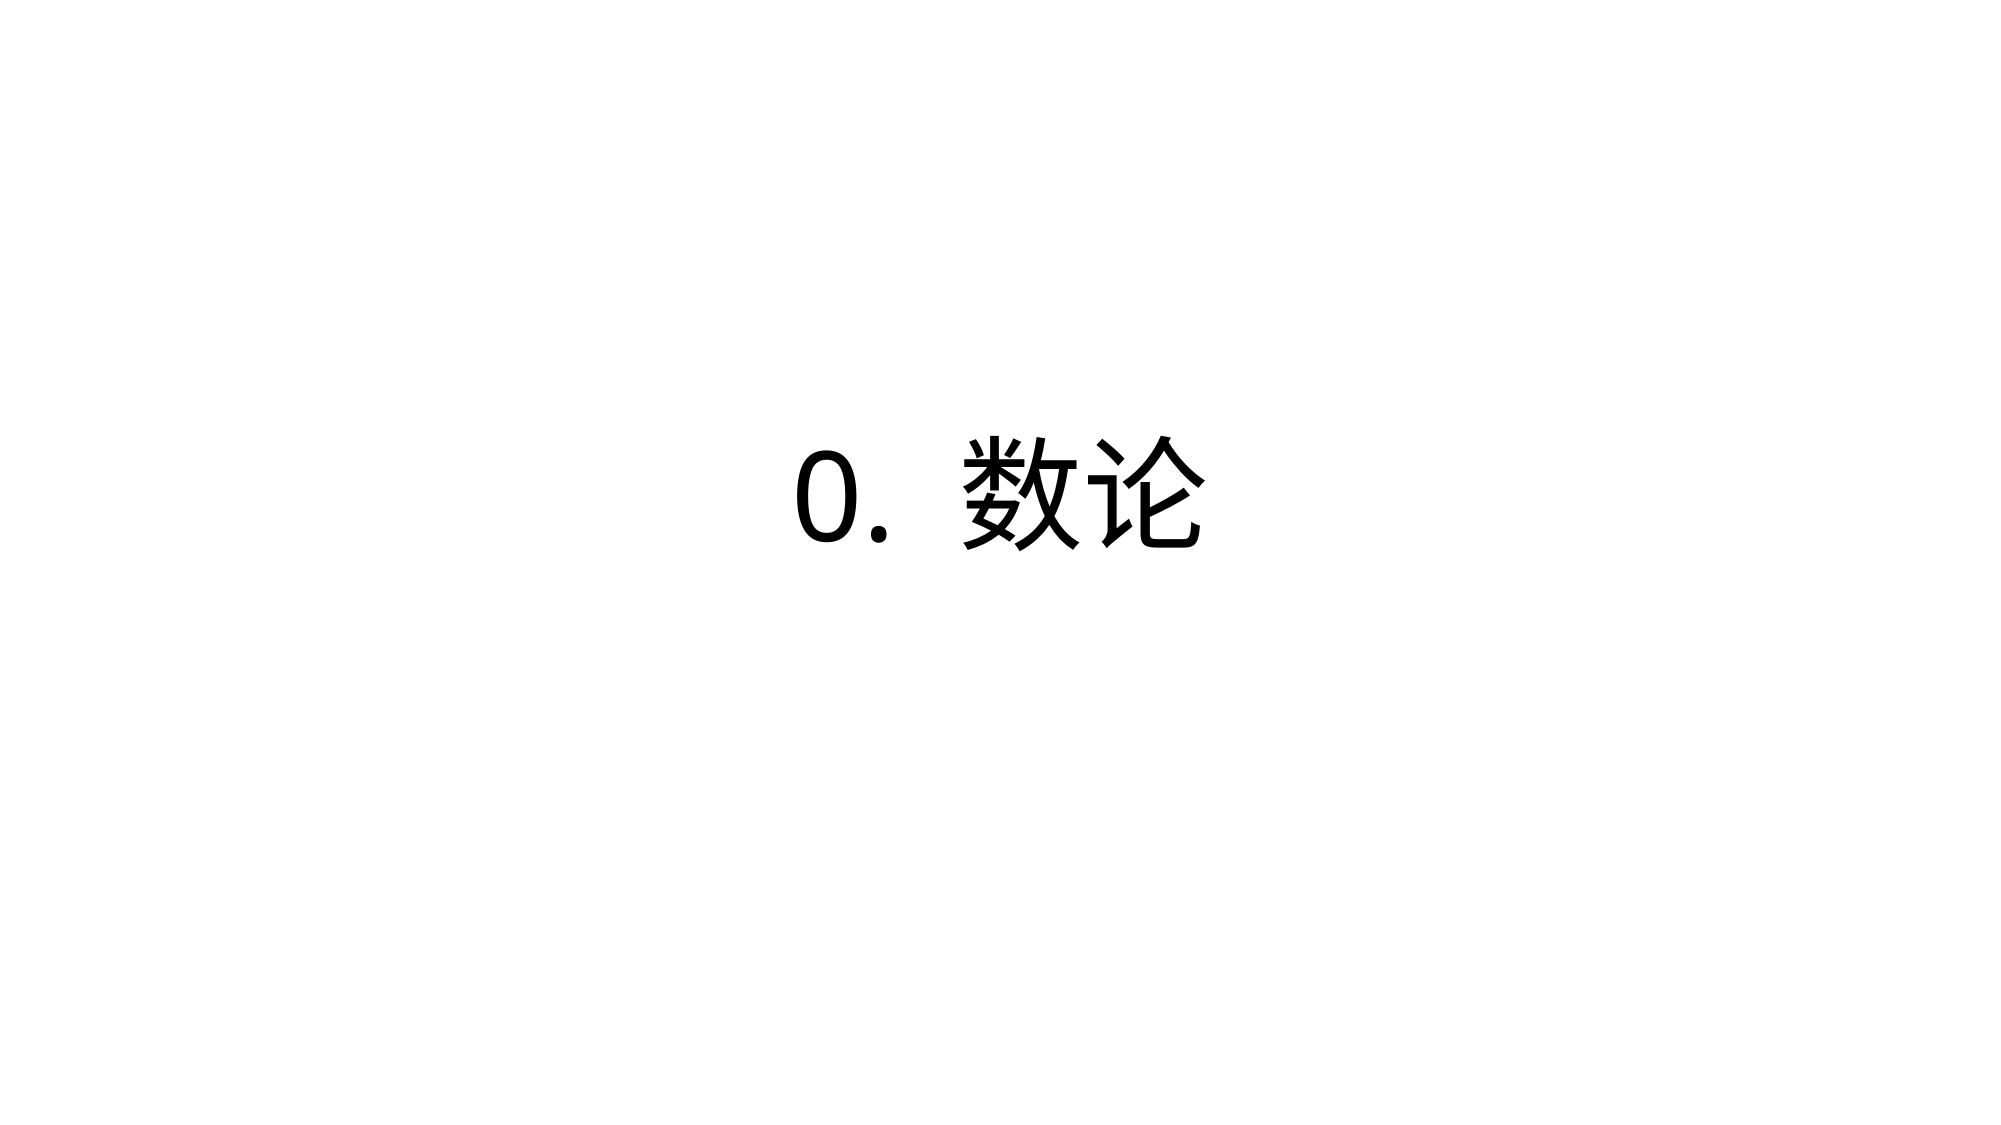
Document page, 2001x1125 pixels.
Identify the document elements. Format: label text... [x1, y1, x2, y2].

title 0. 数论 [249, 184, 1750, 576]
